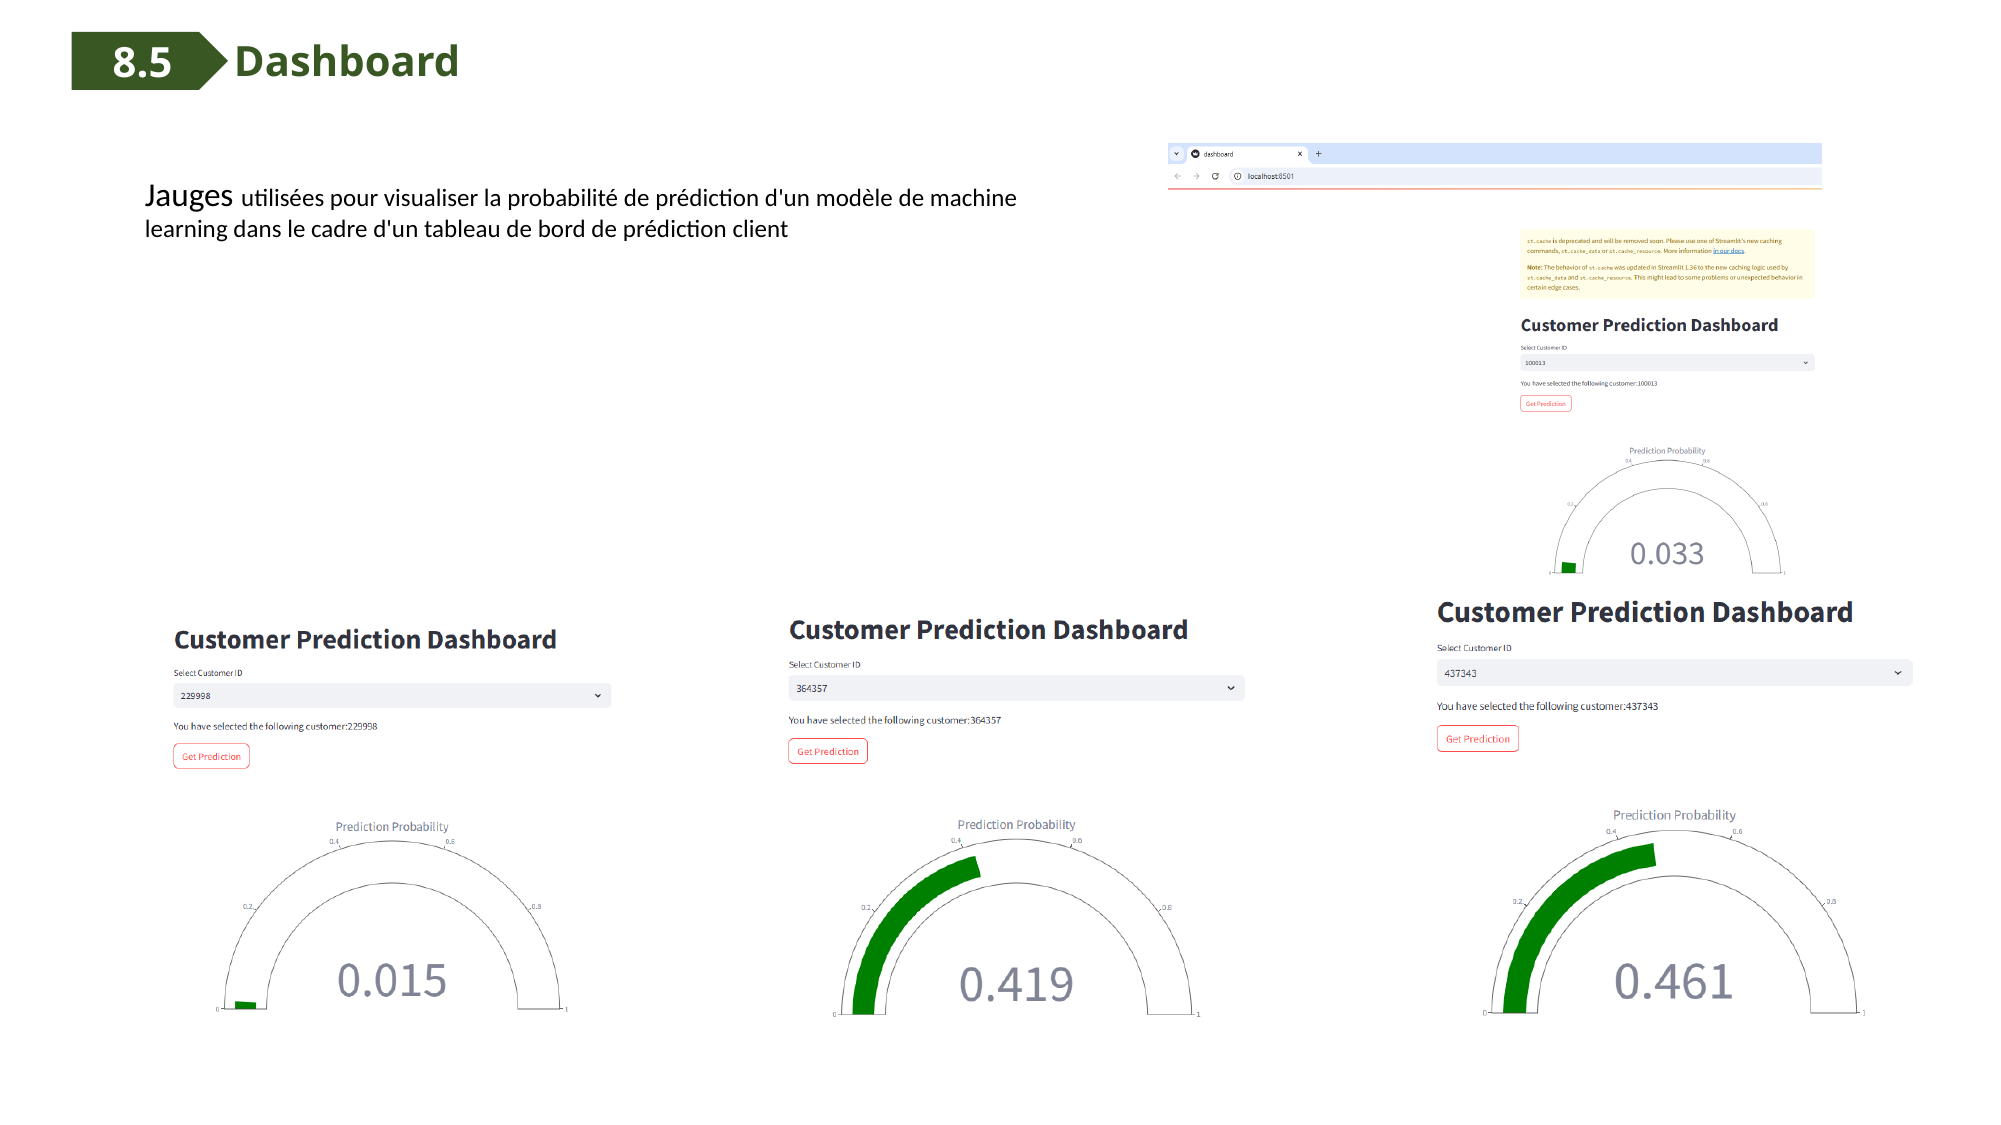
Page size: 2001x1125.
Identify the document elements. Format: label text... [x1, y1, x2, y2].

text_box 8.5 [70, 30, 230, 91]
picture [169, 624, 618, 1022]
picture [1432, 596, 1919, 1026]
picture [772, 612, 1269, 1036]
picture [1168, 143, 1822, 590]
text_box Jauges utilisées pour visualiser la probabilité de prédiction d'un modèle de machine learning dans le cadre d'un tableau de bord de prédiction client [130, 165, 1062, 251]
text_box Dashboard [234, 35, 1826, 80]
